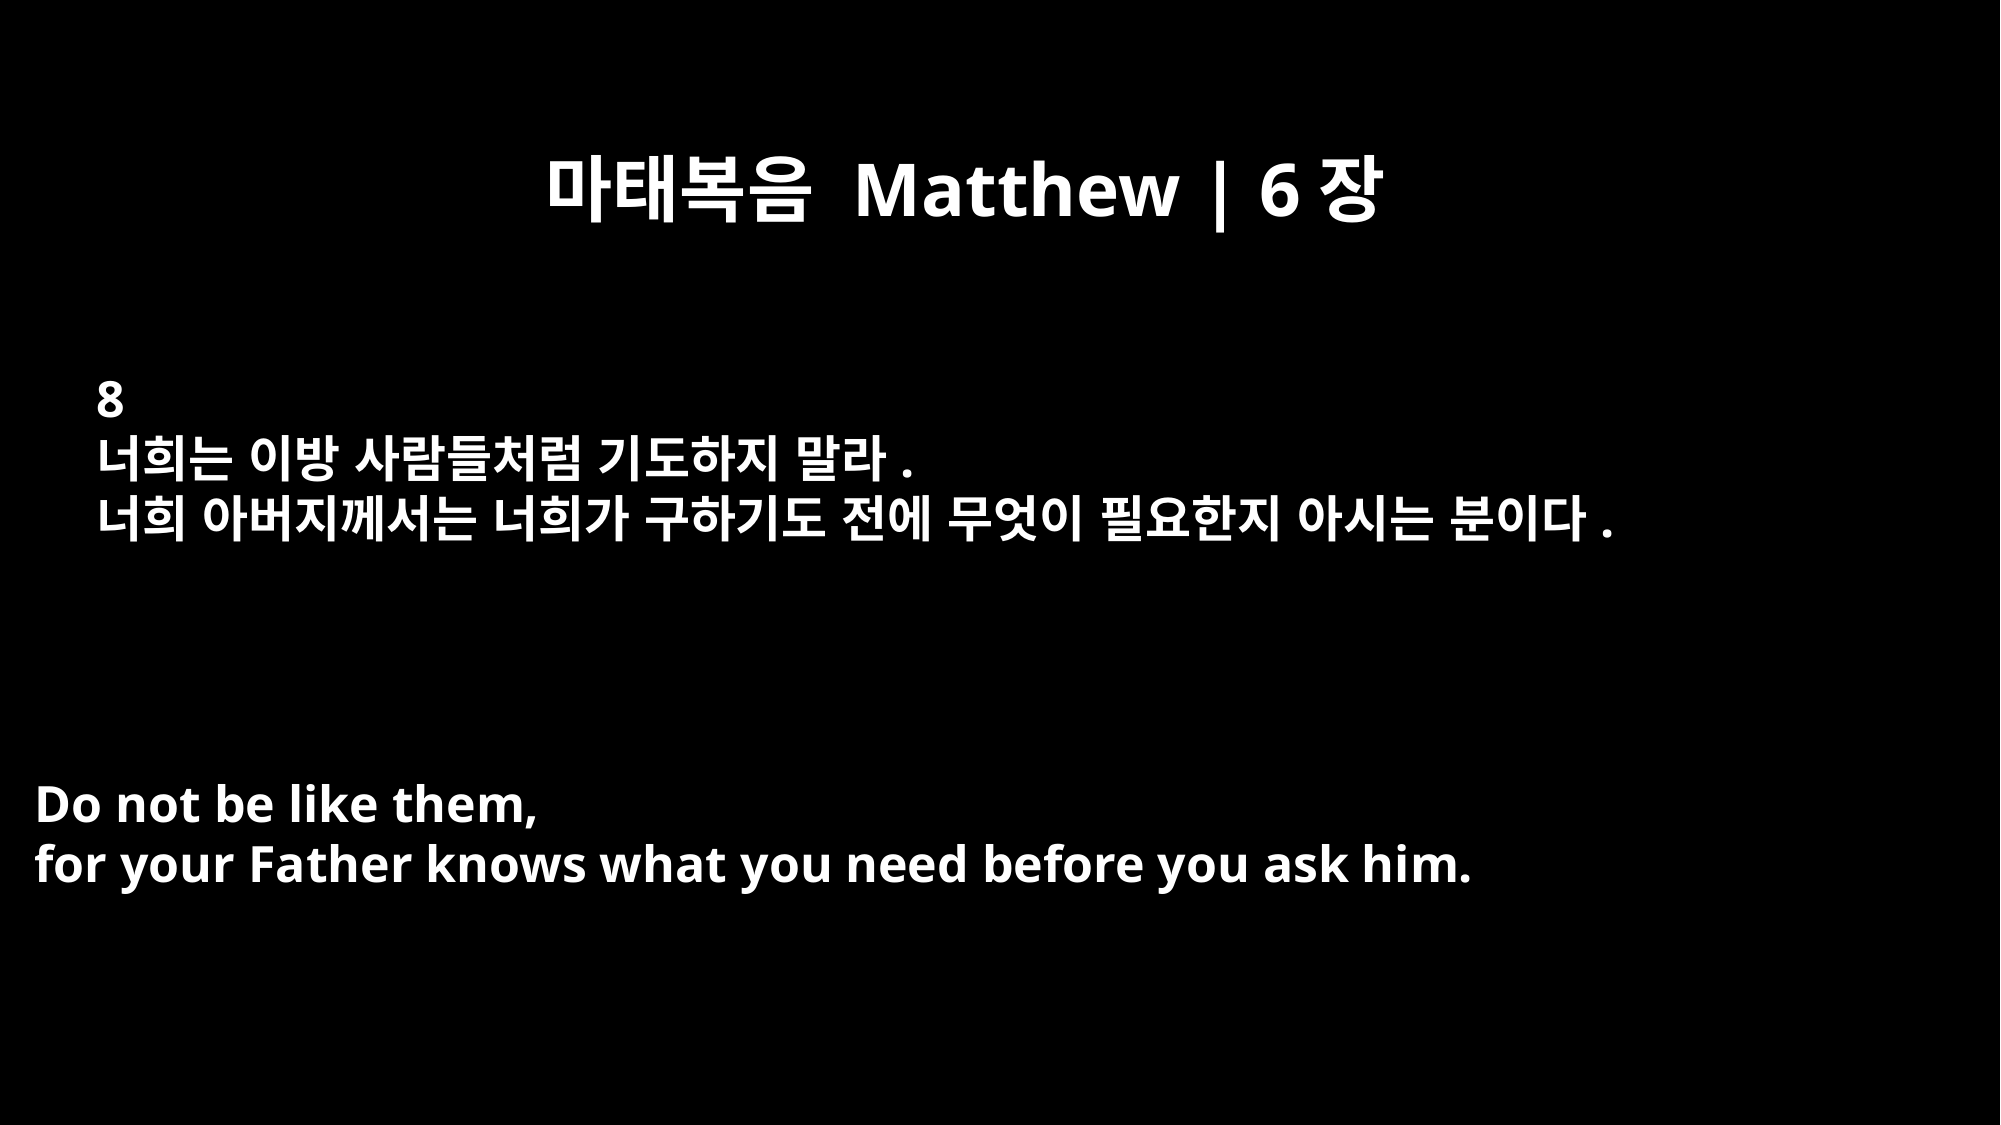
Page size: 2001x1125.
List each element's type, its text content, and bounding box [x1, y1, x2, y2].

text_box Do not be like them, for your Father knows what you need before you ask him. [19, 764, 1489, 900]
text_box 8 너희는 이방 사람들처럼 기도하지 말라. 너희 아버지께서는 너희가 구하기도 전에 무엇이 필요한지 아시는 분이다. [81, 359, 1630, 555]
text_box 마태복음 Matthew | 6장 [530, 136, 1401, 239]
